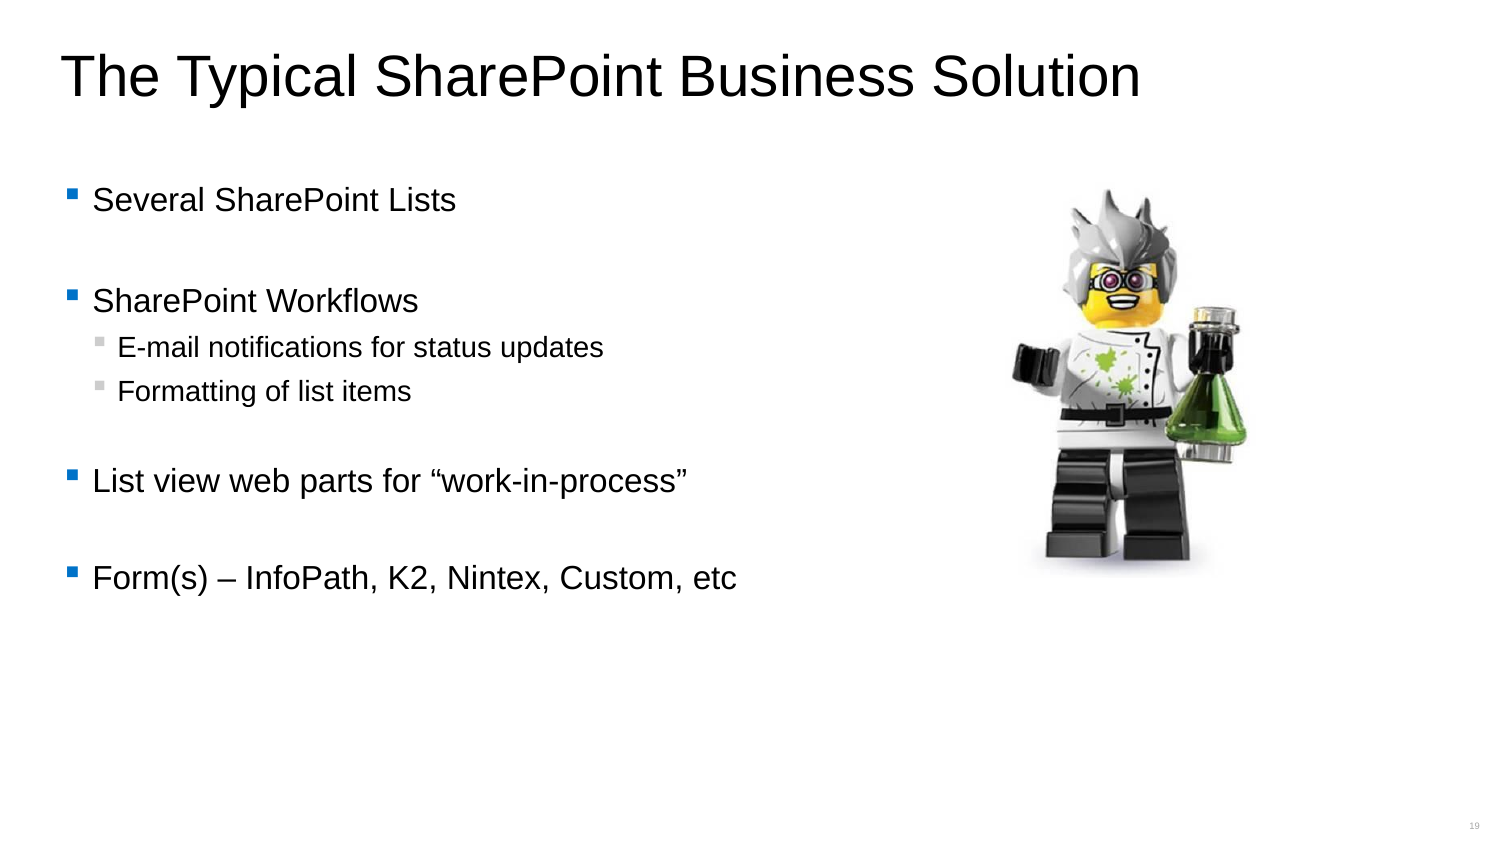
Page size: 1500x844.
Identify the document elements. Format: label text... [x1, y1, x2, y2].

picture [966, 174, 1286, 578]
list Several SharePoint Lists SharePoint Workflows E-mail notifications for status updates Formatting of list items List view web parts for “work-in-process” Form(s) – InfoPath, K2, Nintex, Custom, etc [64, 175, 1436, 729]
slide_number 19 [1144, 813, 1495, 839]
title The Typical SharePoint Business Solution [38, 34, 1463, 118]
